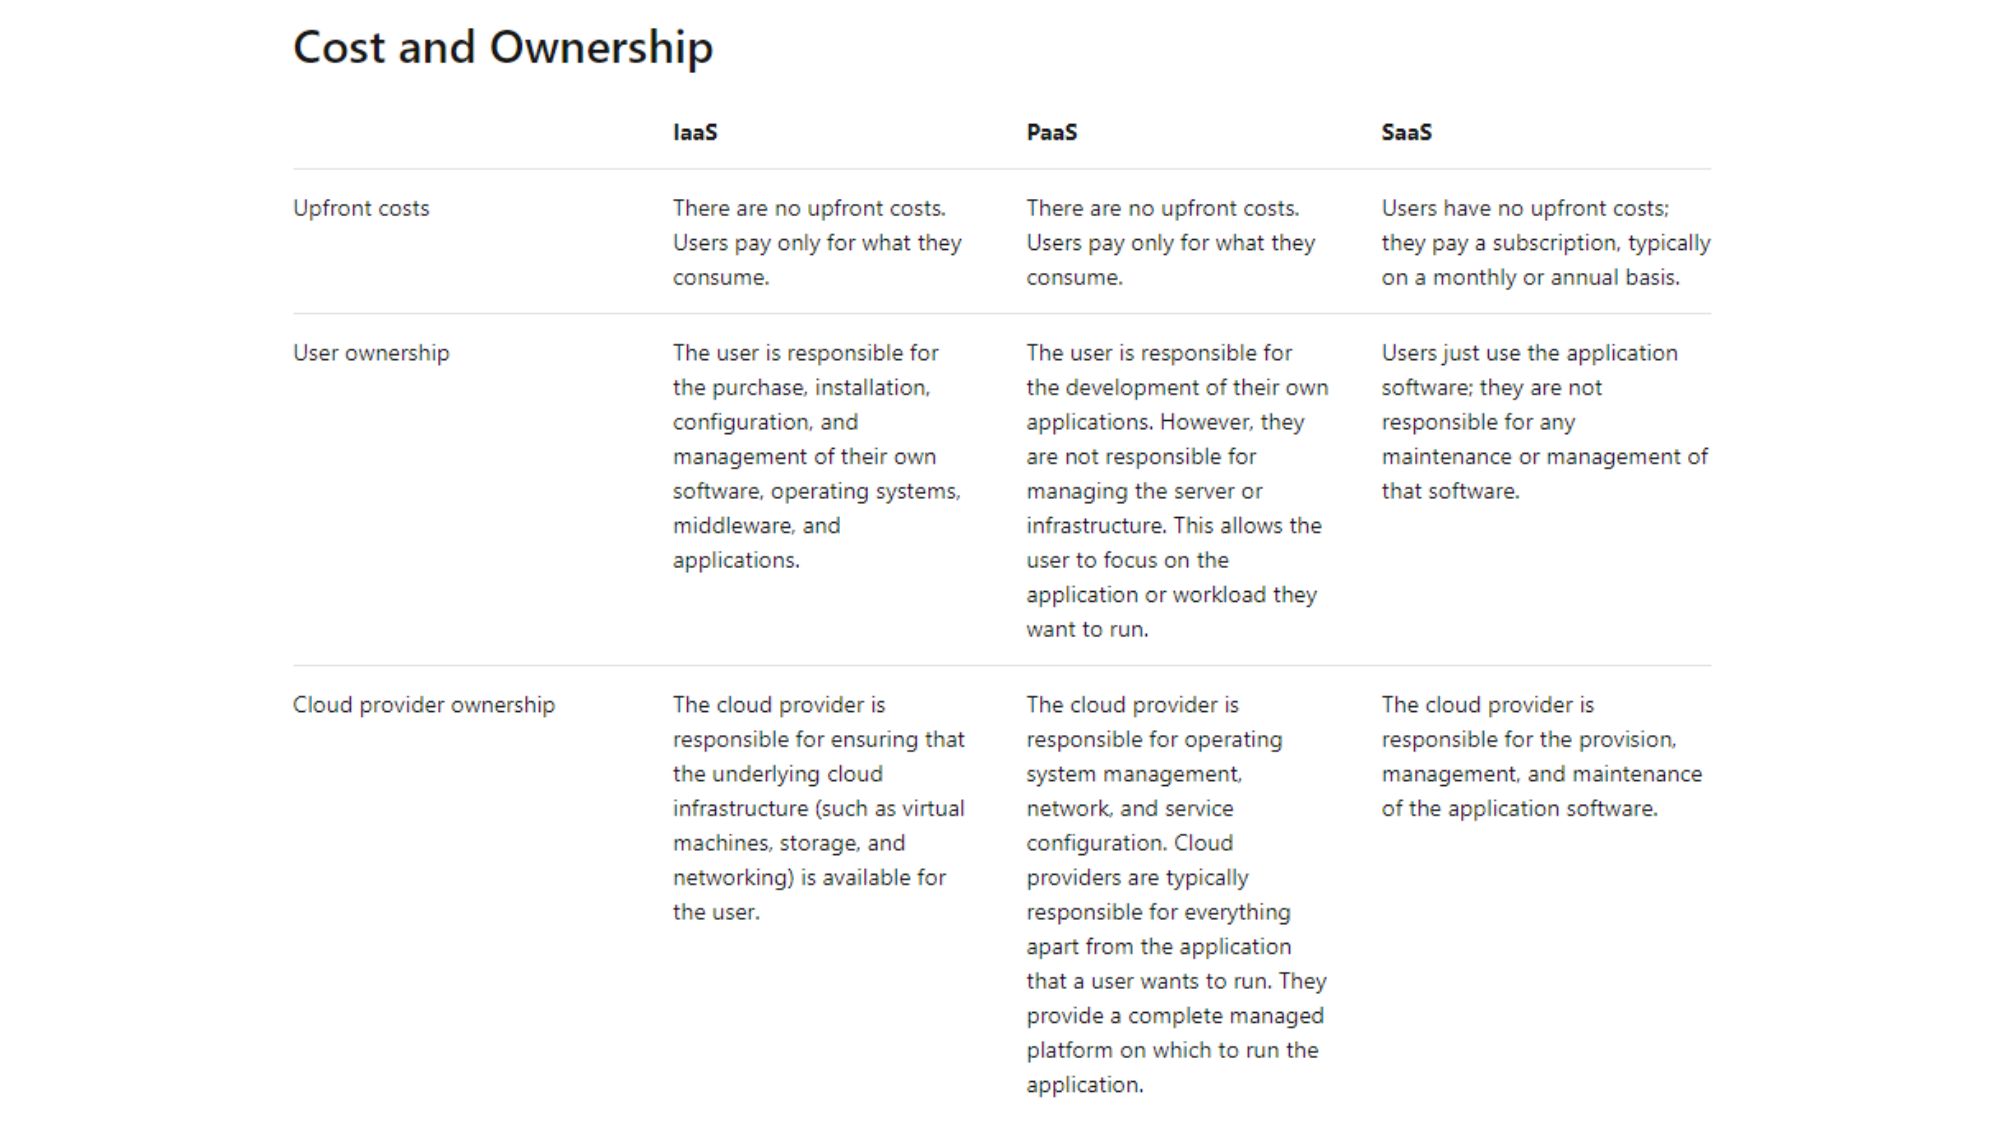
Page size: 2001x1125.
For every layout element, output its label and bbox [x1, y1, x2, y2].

list [266, 0, 1738, 1110]
